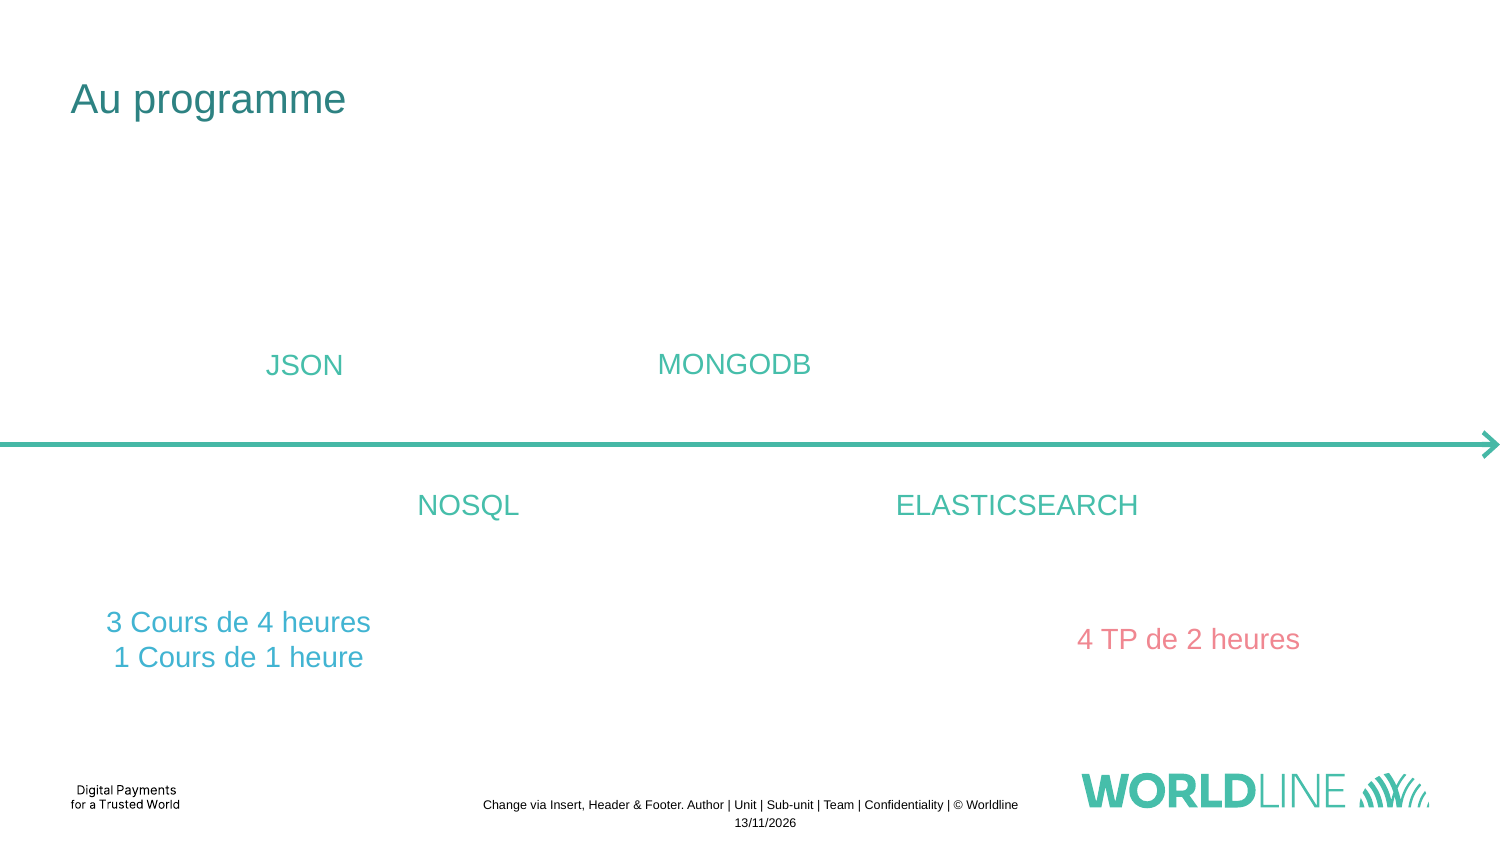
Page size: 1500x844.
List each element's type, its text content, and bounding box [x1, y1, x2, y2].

list ELASTICSEARCH [869, 485, 1166, 573]
text_box 3 Cours de 4 heures 1 Cours de 1 heure [91, 603, 387, 691]
footer Change via Insert, Header & Footer. Author | Unit | Sub-unit | Team | Confidentiality | © Worldline [460, 799, 1042, 814]
list JSON [157, 345, 453, 433]
list MONGODB [587, 345, 883, 433]
text_box 4 TP de 2 heures [1041, 620, 1337, 675]
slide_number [734, 817, 831, 832]
list NOSQL [320, 485, 617, 573]
title Au programme [70, 74, 1430, 153]
